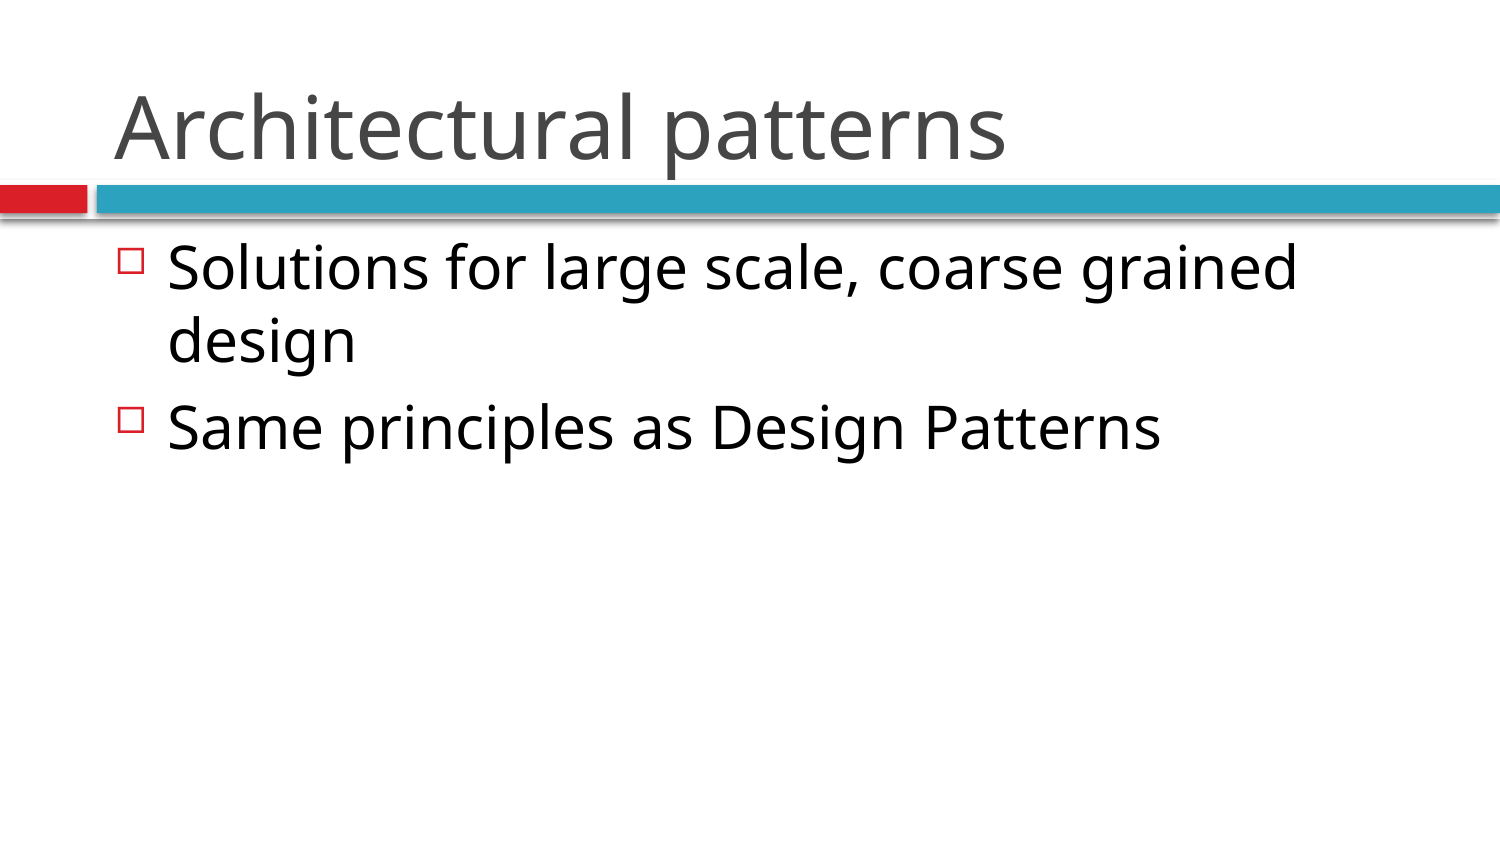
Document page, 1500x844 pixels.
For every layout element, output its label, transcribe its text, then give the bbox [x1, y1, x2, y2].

title Architectural patterns [99, 19, 1438, 185]
list Solutions for large scale, coarse grained design Same principles as Design Patterns [99, 221, 1438, 760]
